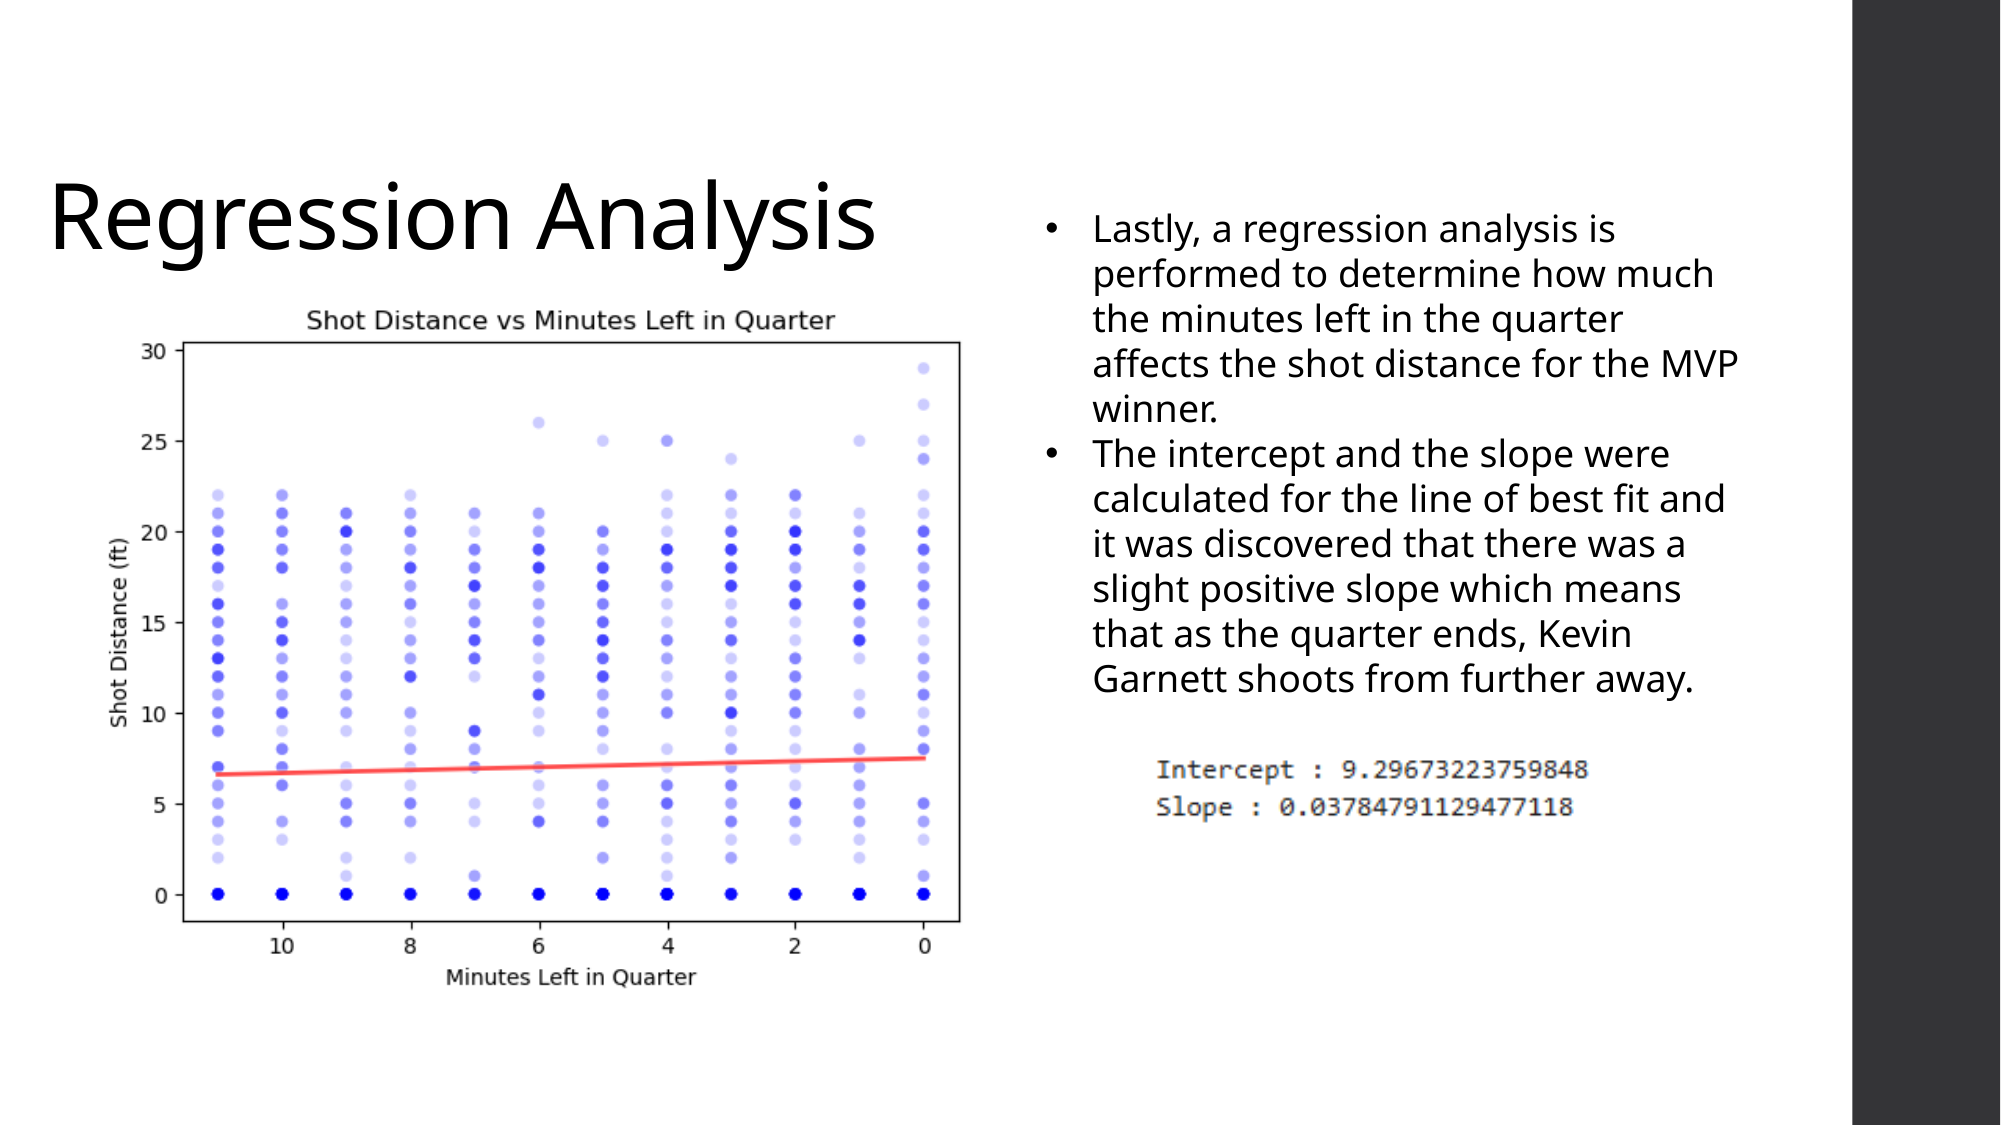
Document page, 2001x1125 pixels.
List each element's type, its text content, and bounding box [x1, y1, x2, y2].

picture [1132, 748, 1614, 825]
title Regression Analysis [32, 60, 1848, 278]
text_box Lastly, a regression analysis is performed to determine how much the minutes left in the quarter affects the shot distance for the MVP winner. The intercept and the slope were calculated for the line of best fit and it was discovered that there was a slight positive slope which means that as the quarter ends, Kevin Garnett shoots from further away. [1030, 197, 1762, 708]
picture [89, 303, 1017, 1004]
